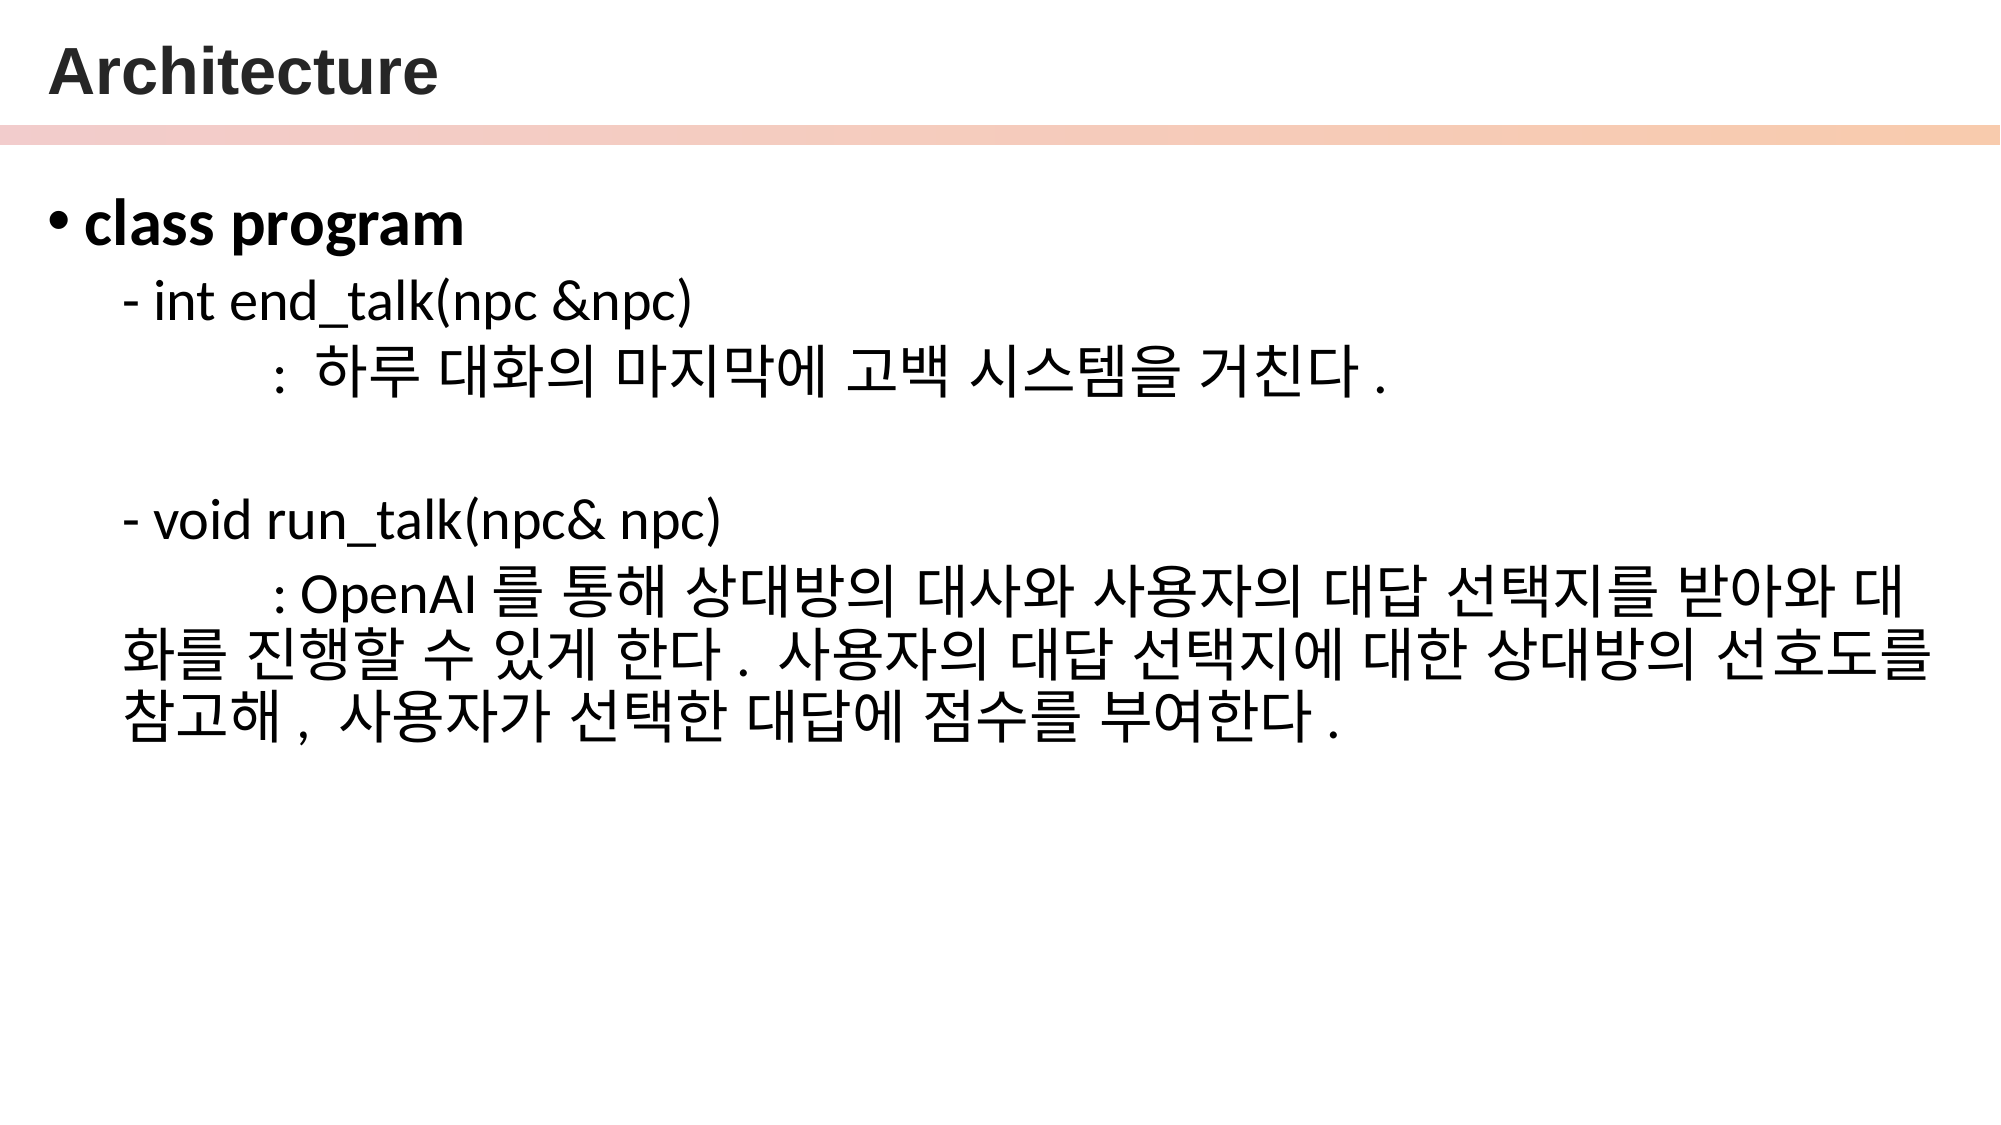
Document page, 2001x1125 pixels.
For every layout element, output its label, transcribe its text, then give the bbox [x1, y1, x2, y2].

title Architecture [32, 24, 1964, 121]
list class program - int end_talk(npc &npc) : 하루 대화의 마지막에 고백 시스템을 거친다. - void run_talk(npc& npc) : OpenAI를 통해 상대방의 대사와 사용자의 대답 선택지를 받아와 대 화를 진행할 수 있게 한다. 사용자의 대답 선택지에 대한 상대방의 선 호도를 참고해, 사용자가 선택한 대답에 점수를 부여한다. [32, 180, 1964, 1080]
